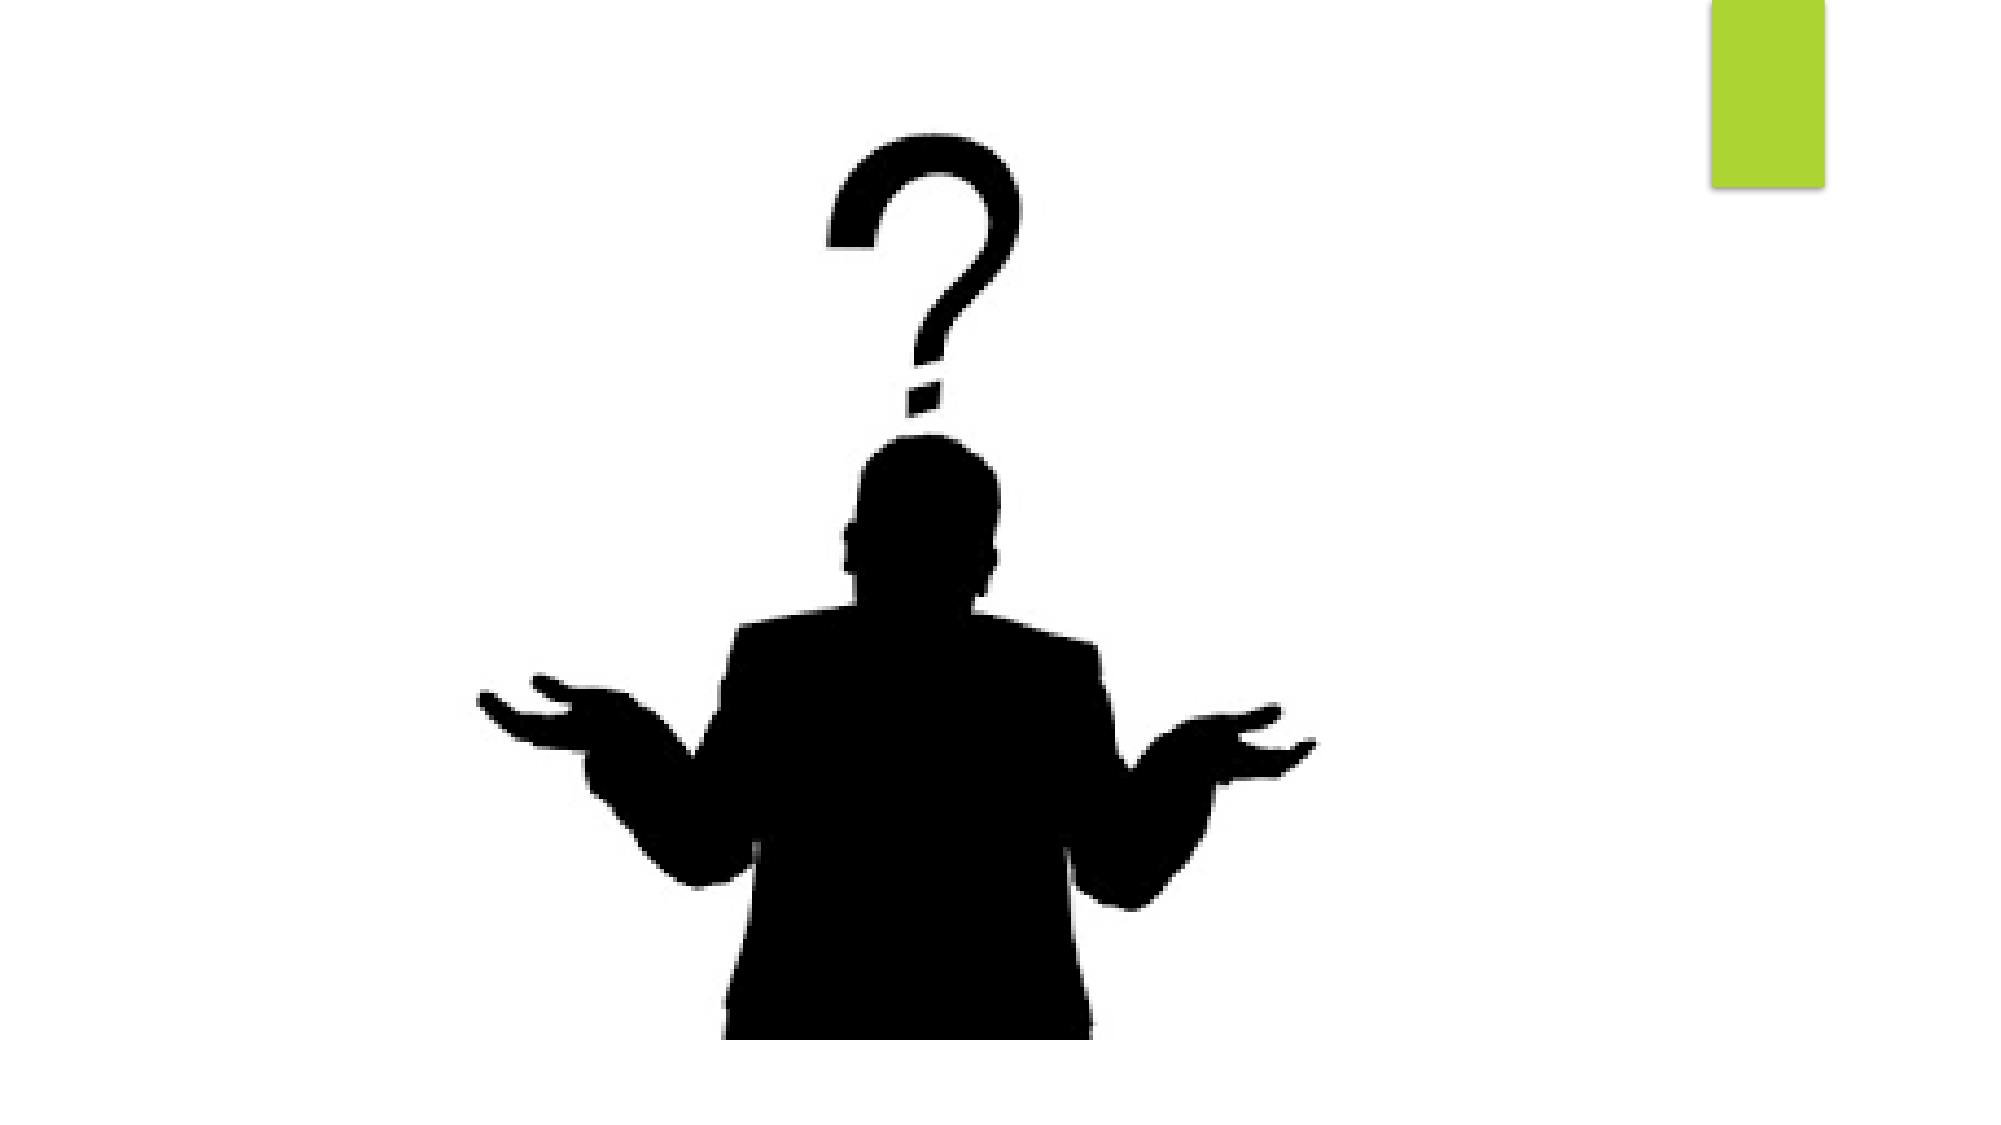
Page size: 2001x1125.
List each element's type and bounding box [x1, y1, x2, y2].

picture [389, 107, 1423, 1040]
